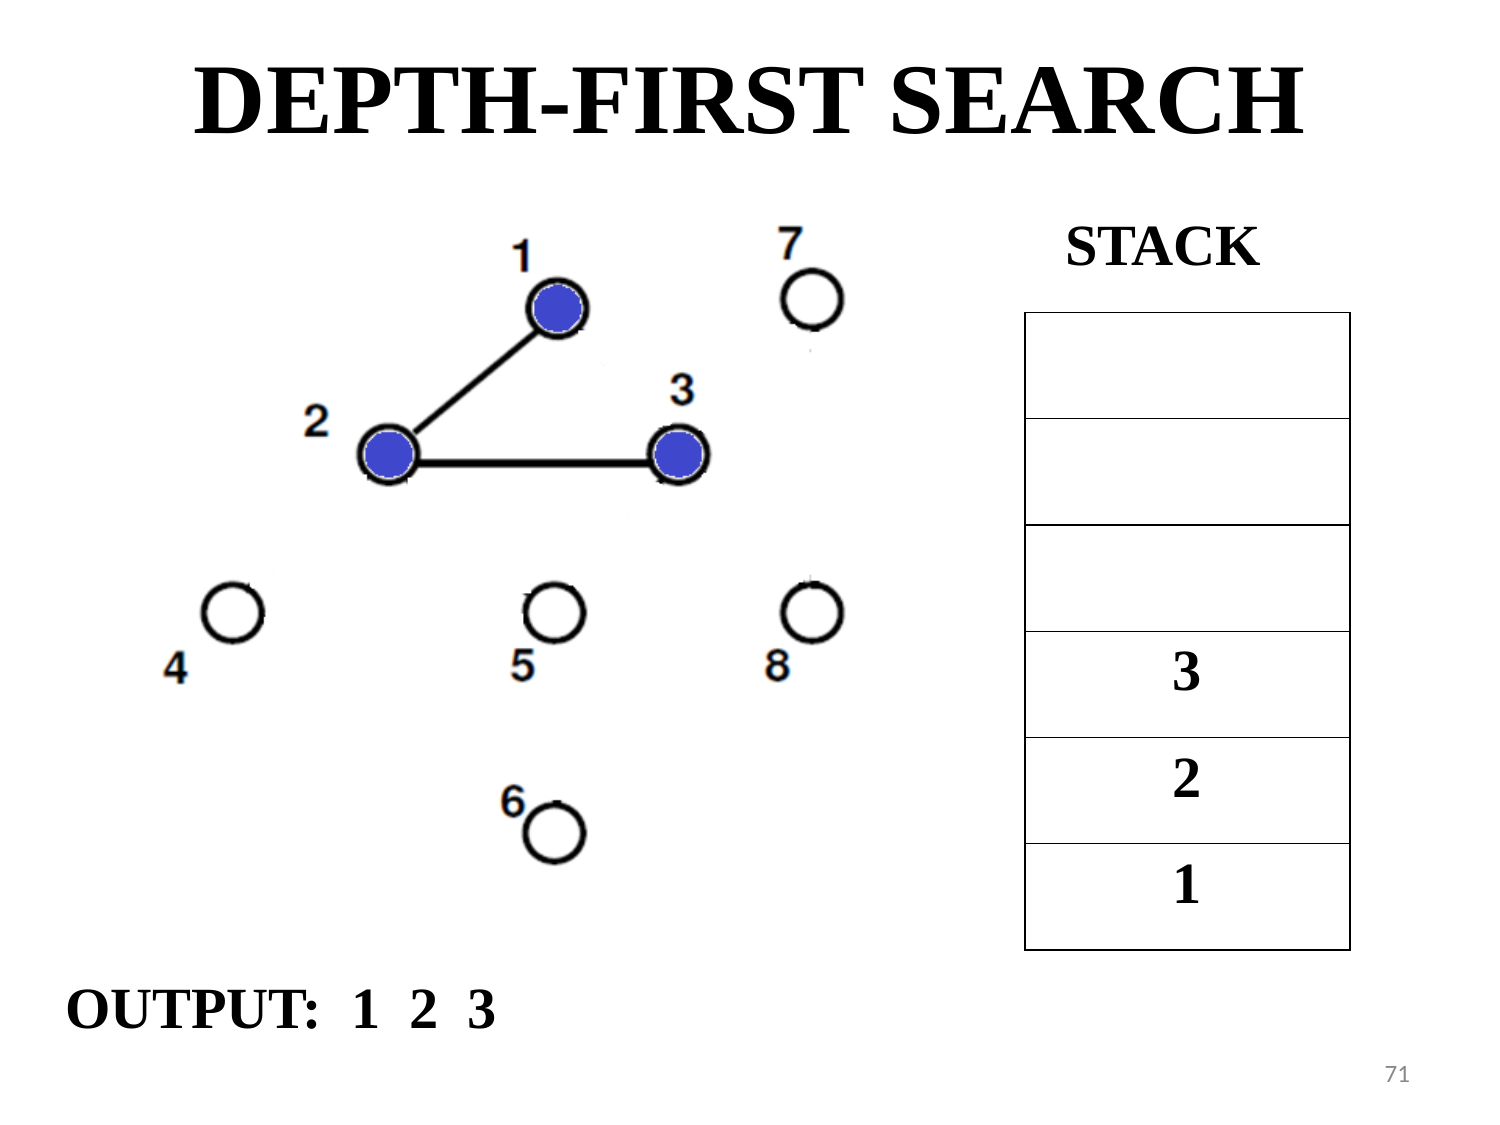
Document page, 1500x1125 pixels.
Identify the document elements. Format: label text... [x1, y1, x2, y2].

table_cell [1026, 419, 1349, 524]
slide_number ‹#› [1075, 1042, 1425, 1103]
table_cell 2 [1026, 738, 1349, 843]
title DEPTH-FIRST SEARCH [75, 0, 1425, 188]
text_box OUTPUT: 1 2 3 [50, 962, 1075, 1118]
table_cell 3 [1026, 632, 1349, 737]
table_header [1026, 313, 1349, 418]
table_cell 1 [1026, 844, 1349, 949]
table_cell [1026, 526, 1349, 631]
picture [149, 199, 852, 874]
text_box STACK [1050, 200, 1313, 285]
